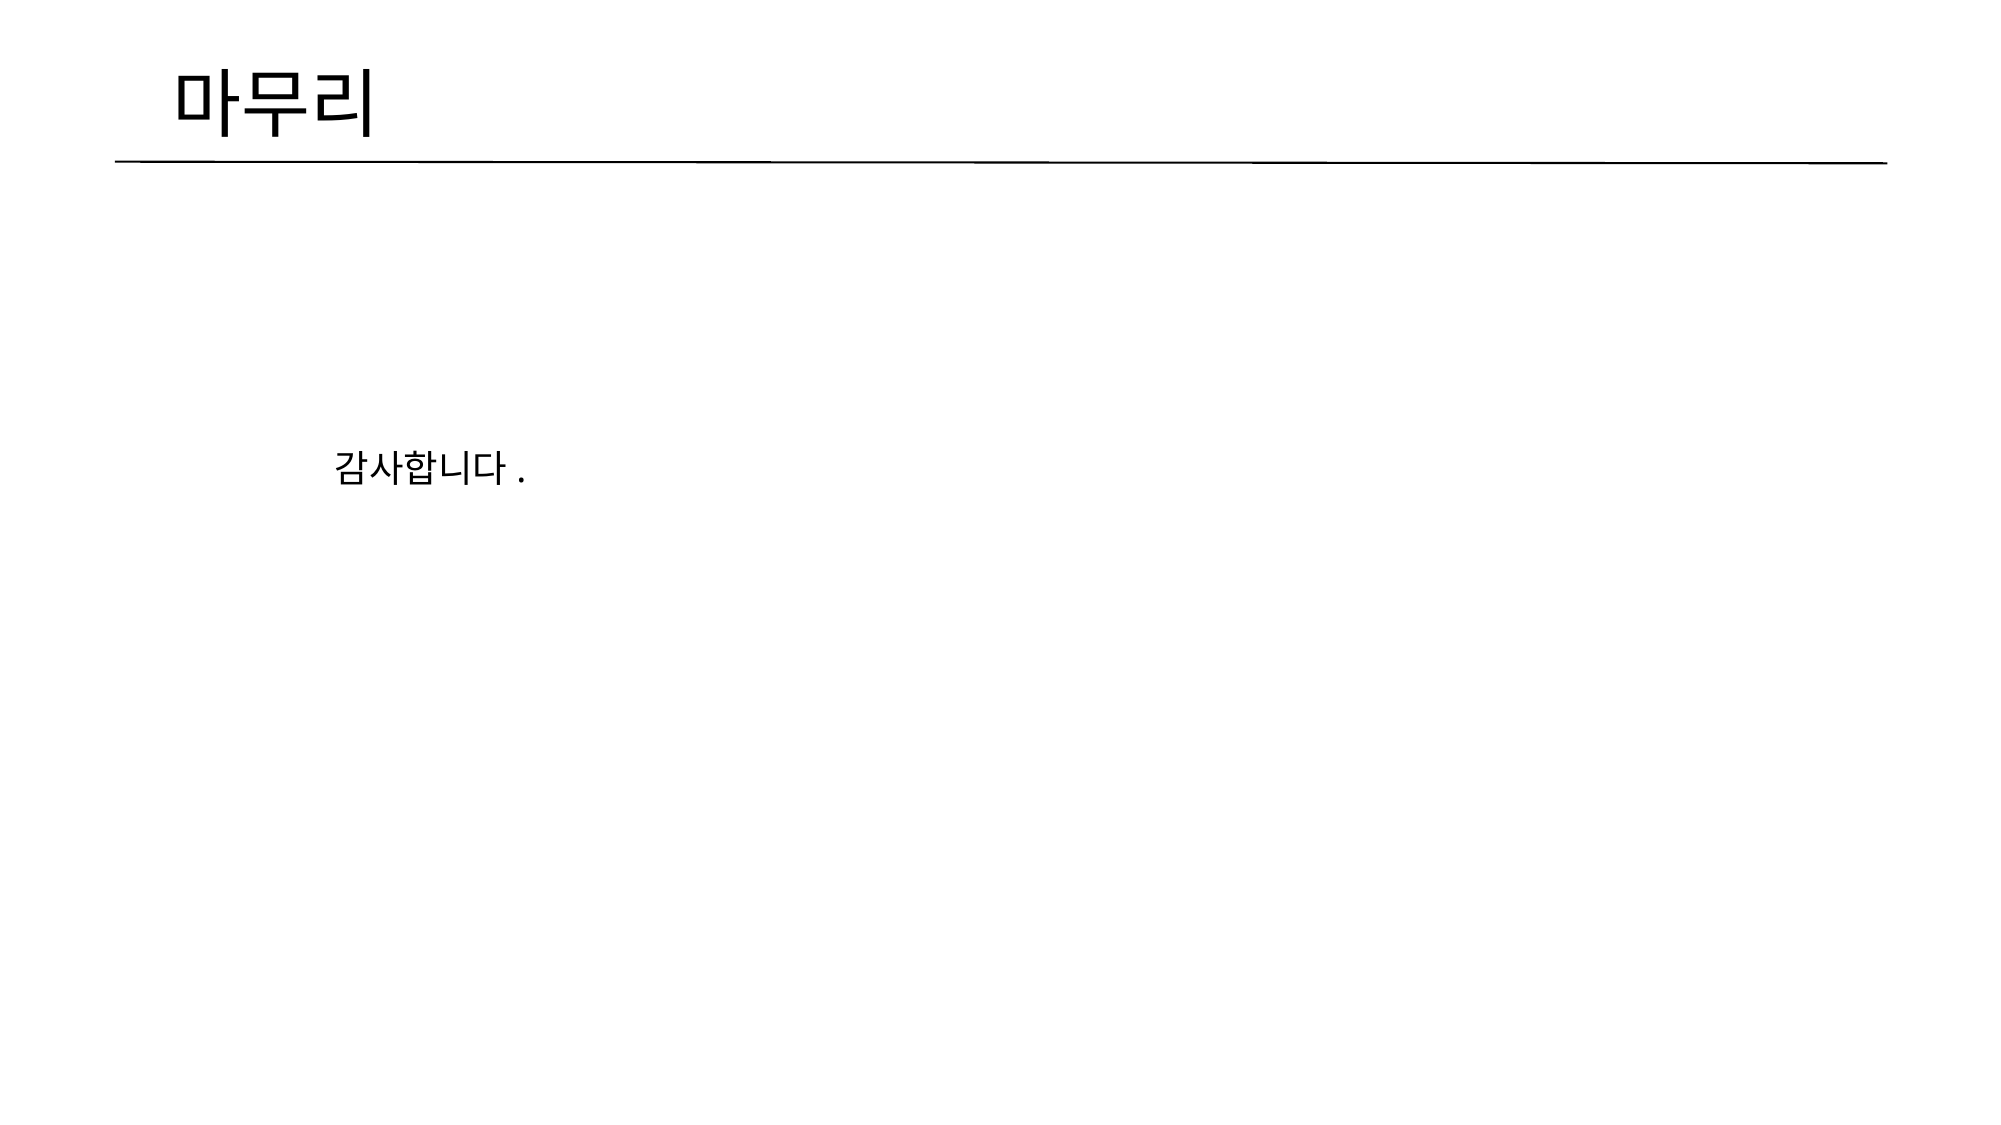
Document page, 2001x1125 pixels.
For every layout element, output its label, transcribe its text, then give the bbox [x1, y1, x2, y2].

text_box 감사합니다. [319, 437, 1563, 498]
text_box 마무리 [157, 48, 1610, 154]
